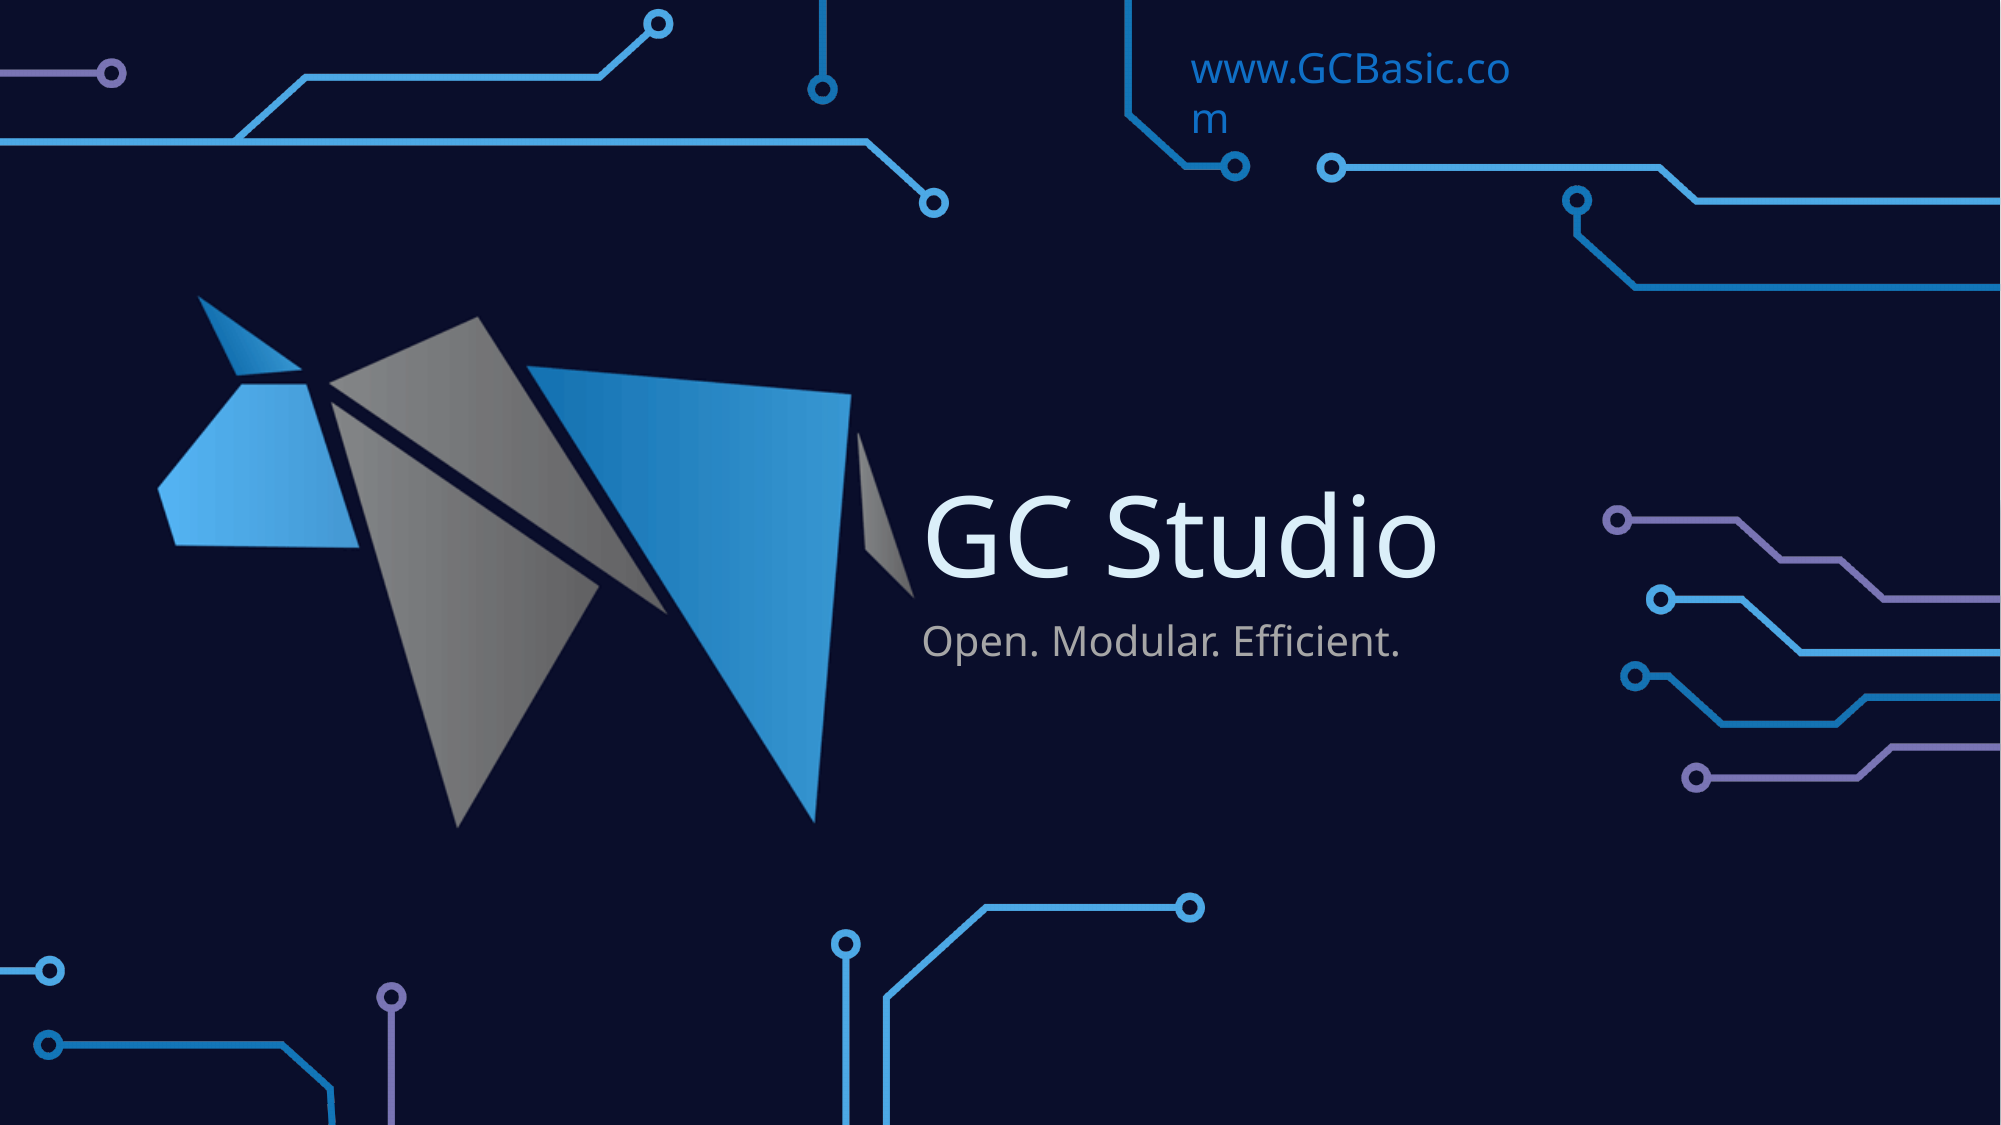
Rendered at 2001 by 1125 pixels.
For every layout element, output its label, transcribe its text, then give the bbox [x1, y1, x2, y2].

list www.GCBasic.com [1175, 34, 1543, 106]
list Open. Modular. Efficient. [906, 607, 1638, 749]
title GC Studio [906, 307, 1638, 607]
picture [0, 0, 2001, 1125]
